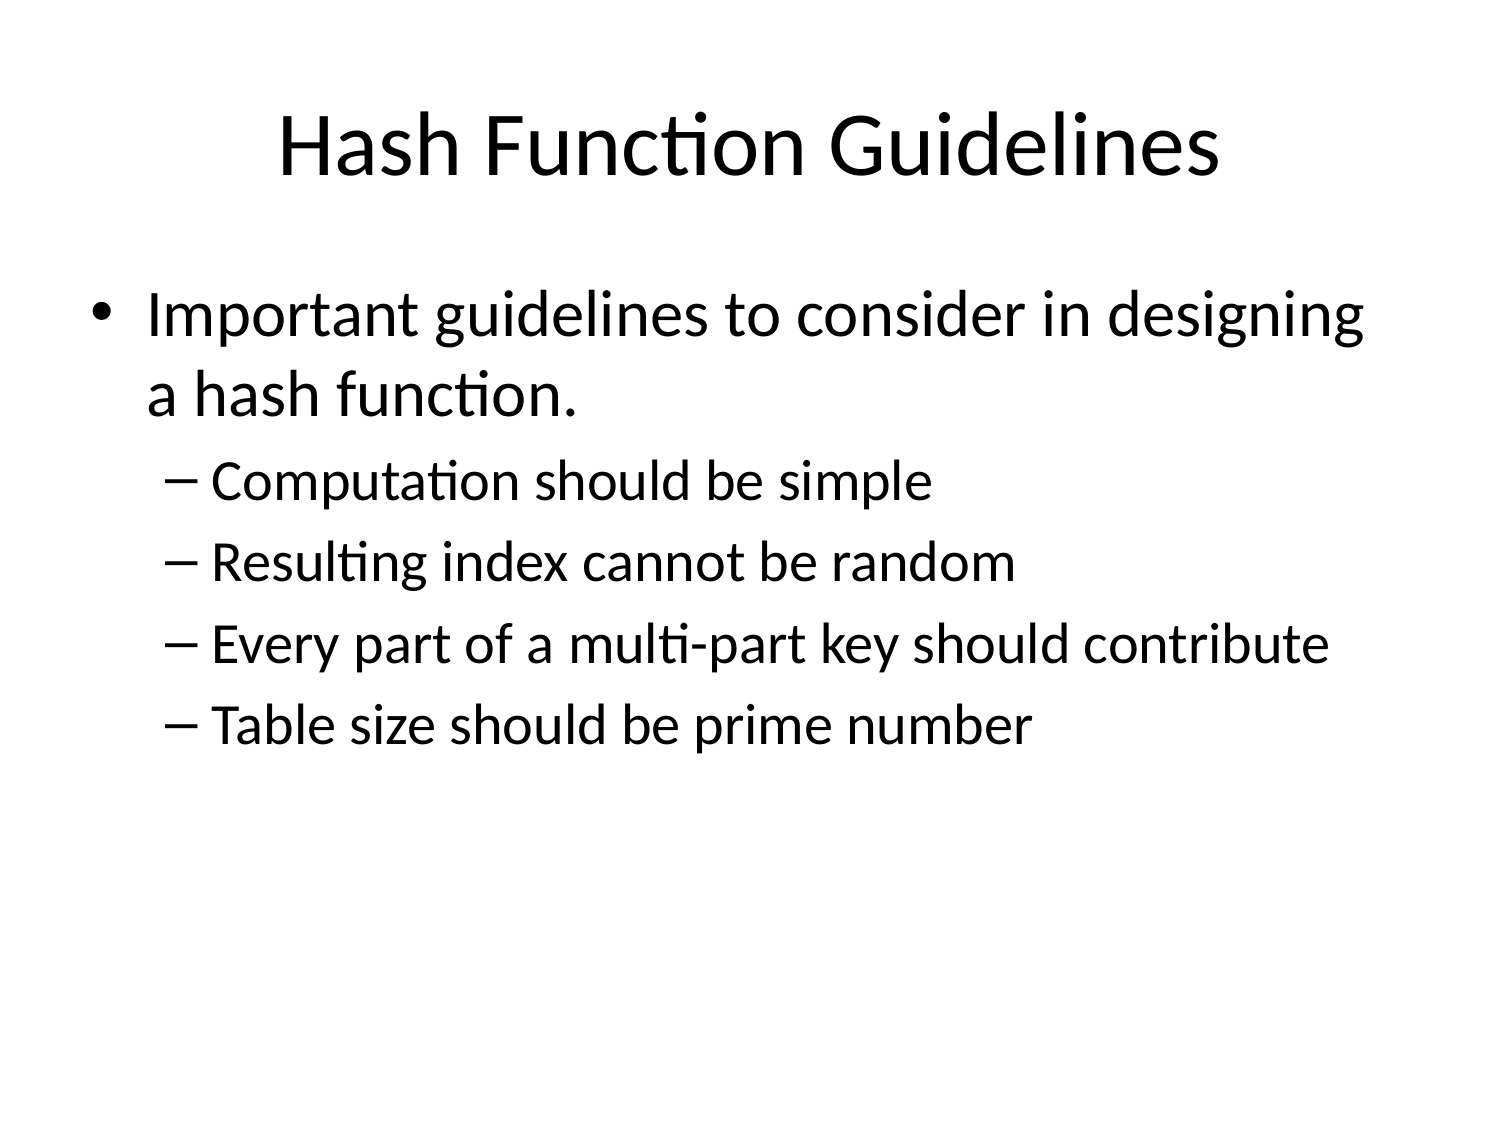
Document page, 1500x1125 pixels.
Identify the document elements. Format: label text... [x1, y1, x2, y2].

list Important guidelines to consider in designing a hash function. Computation should be simple Resulting index cannot be random Every part of a multi-part key should contribute Table size should be prime number [75, 262, 1425, 1005]
title Hash Function Guidelines [75, 45, 1425, 233]
